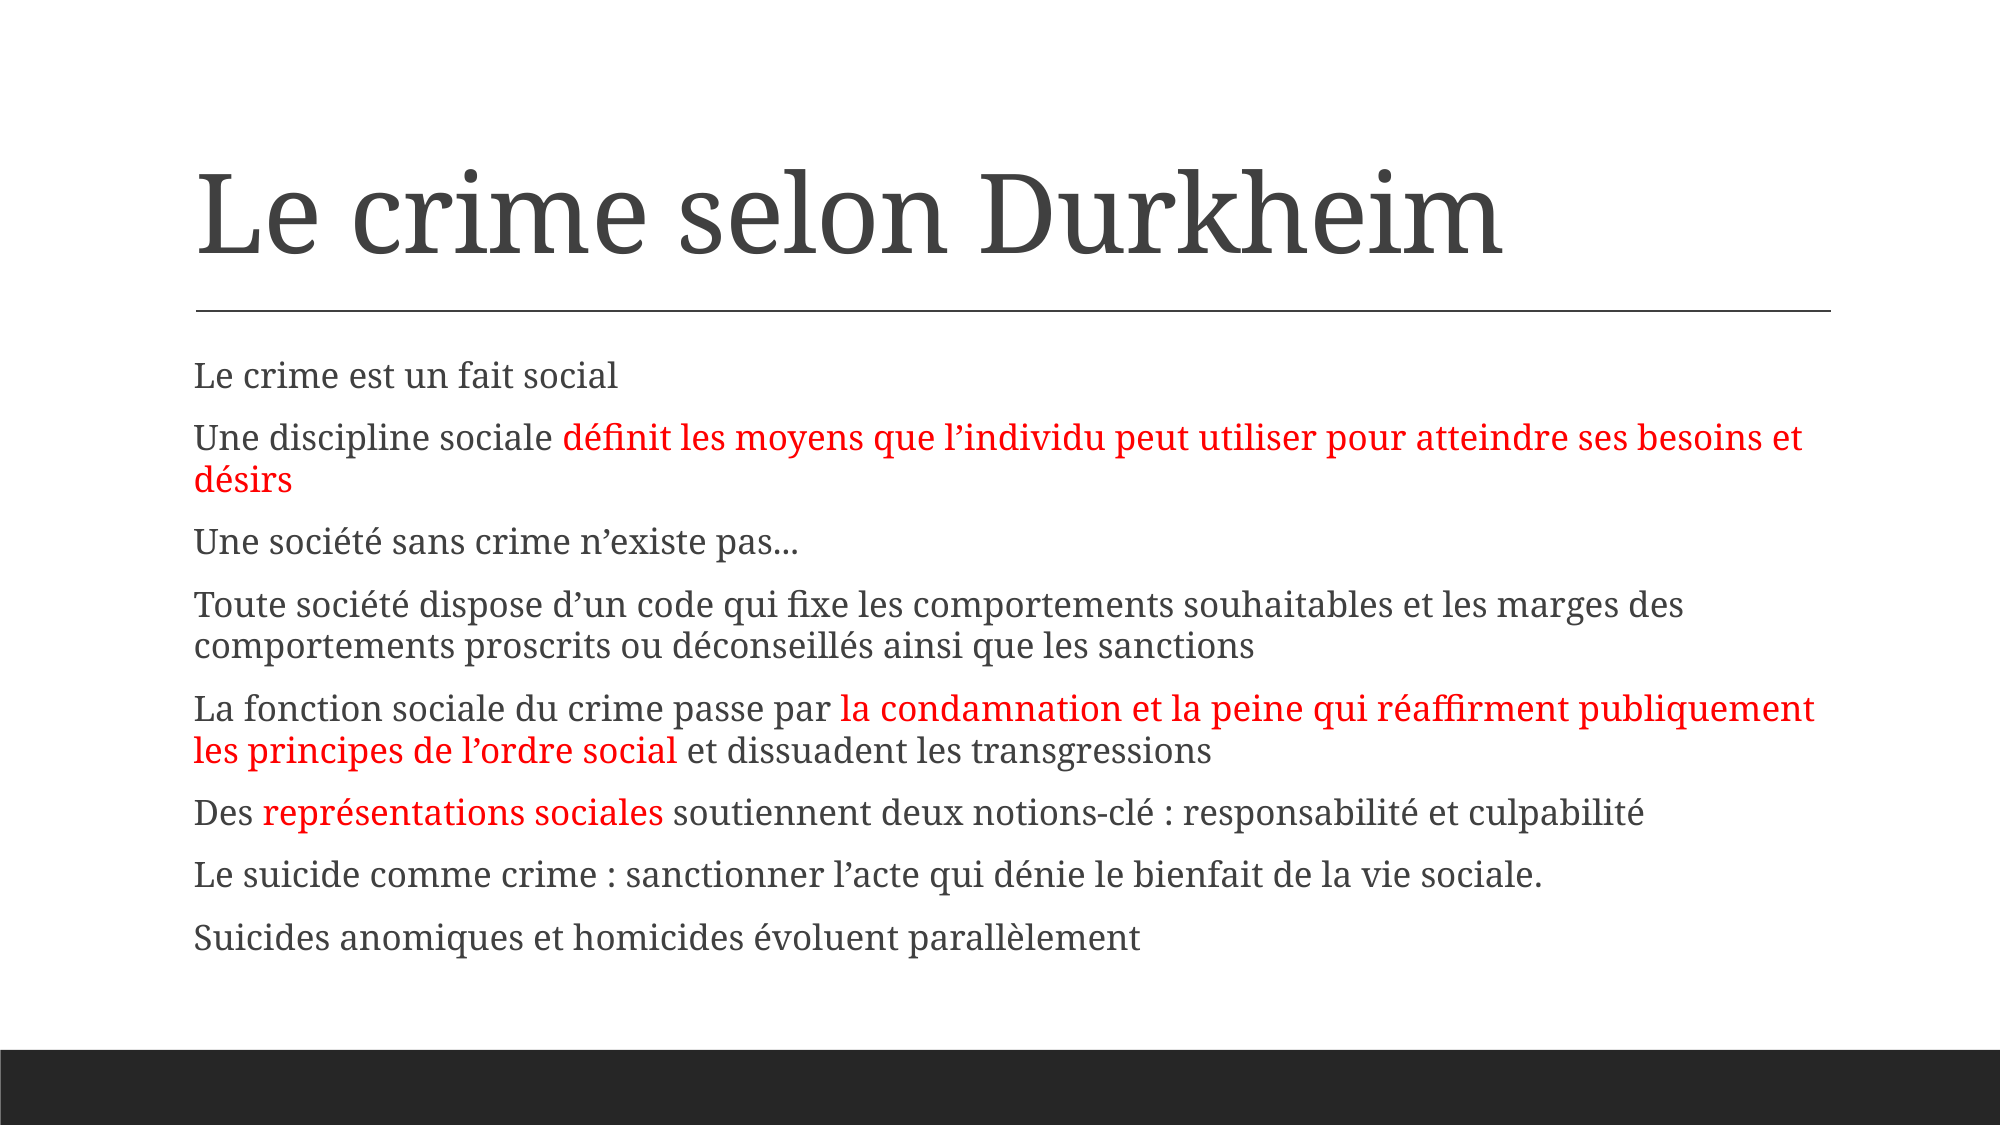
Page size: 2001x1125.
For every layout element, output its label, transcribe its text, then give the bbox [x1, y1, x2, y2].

list Le crime est un fait social Une discipline sociale définit les moyens que l’individu peut utiliser pour atteindre ses besoins et désirs Une société sans crime n’existe pas... Toute société dispose d’un code qui fixe les comportements souhaitables et les marges des comportements proscrits ou déconseillés ainsi que les sanctions La fonction sociale du crime passe par la condamnation et la peine qui réaffirment publiquement les principes de l’ordre social et dissuadent les transgressions Des représentations sociales soutiennent deux notions-clé : responsabilité et culpabilité Le suicide comme crime : sanctionner l’acte qui dénie le bienfait de la vie sociale. Suicides anomiques et homicides évoluent parallèlement [180, 345, 1830, 966]
title Le crime selon Durkheim [180, 47, 1830, 285]
